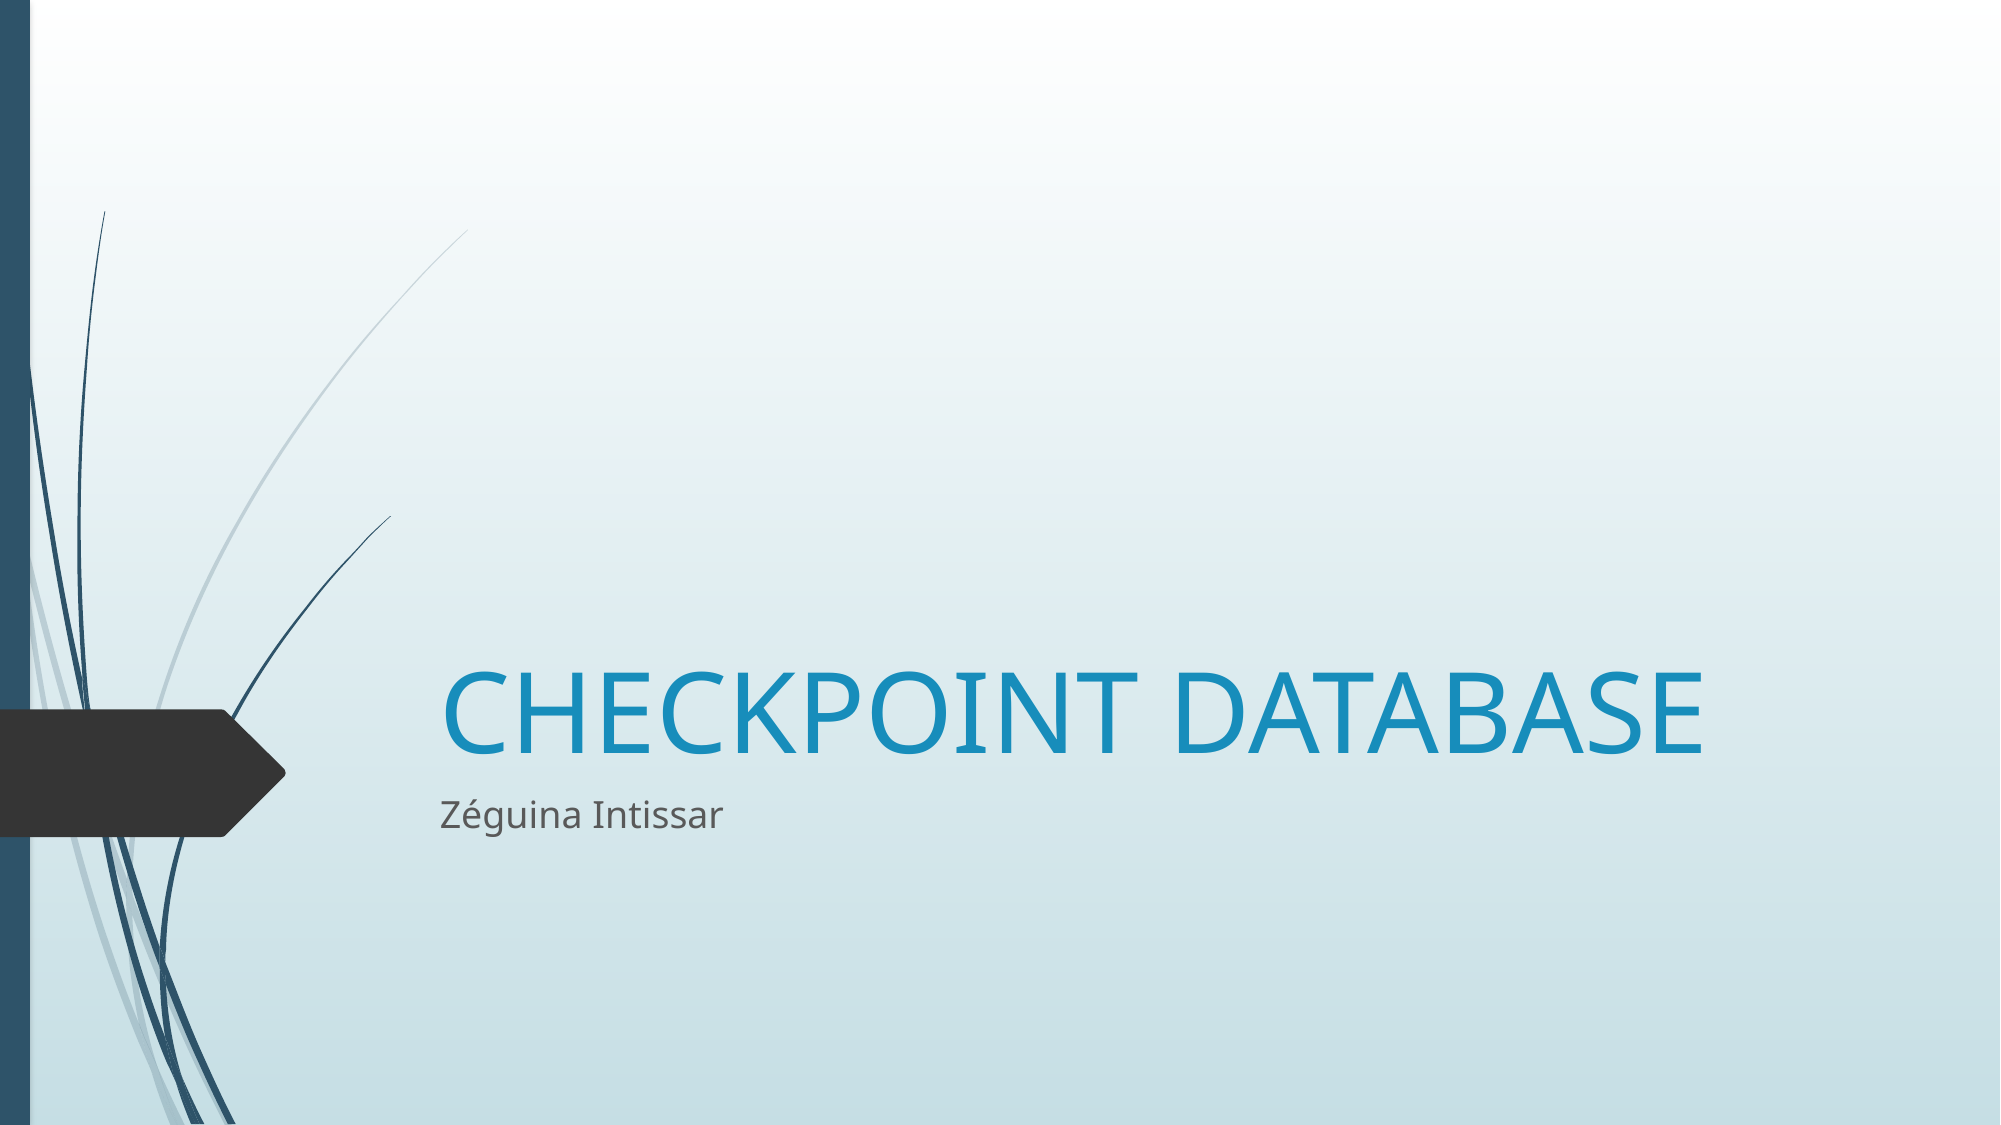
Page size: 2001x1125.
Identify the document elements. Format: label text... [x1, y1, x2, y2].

subtitle Zéguina Intissar [424, 783, 1888, 969]
title CHECKPOINT DATABASE [424, 412, 1888, 783]
